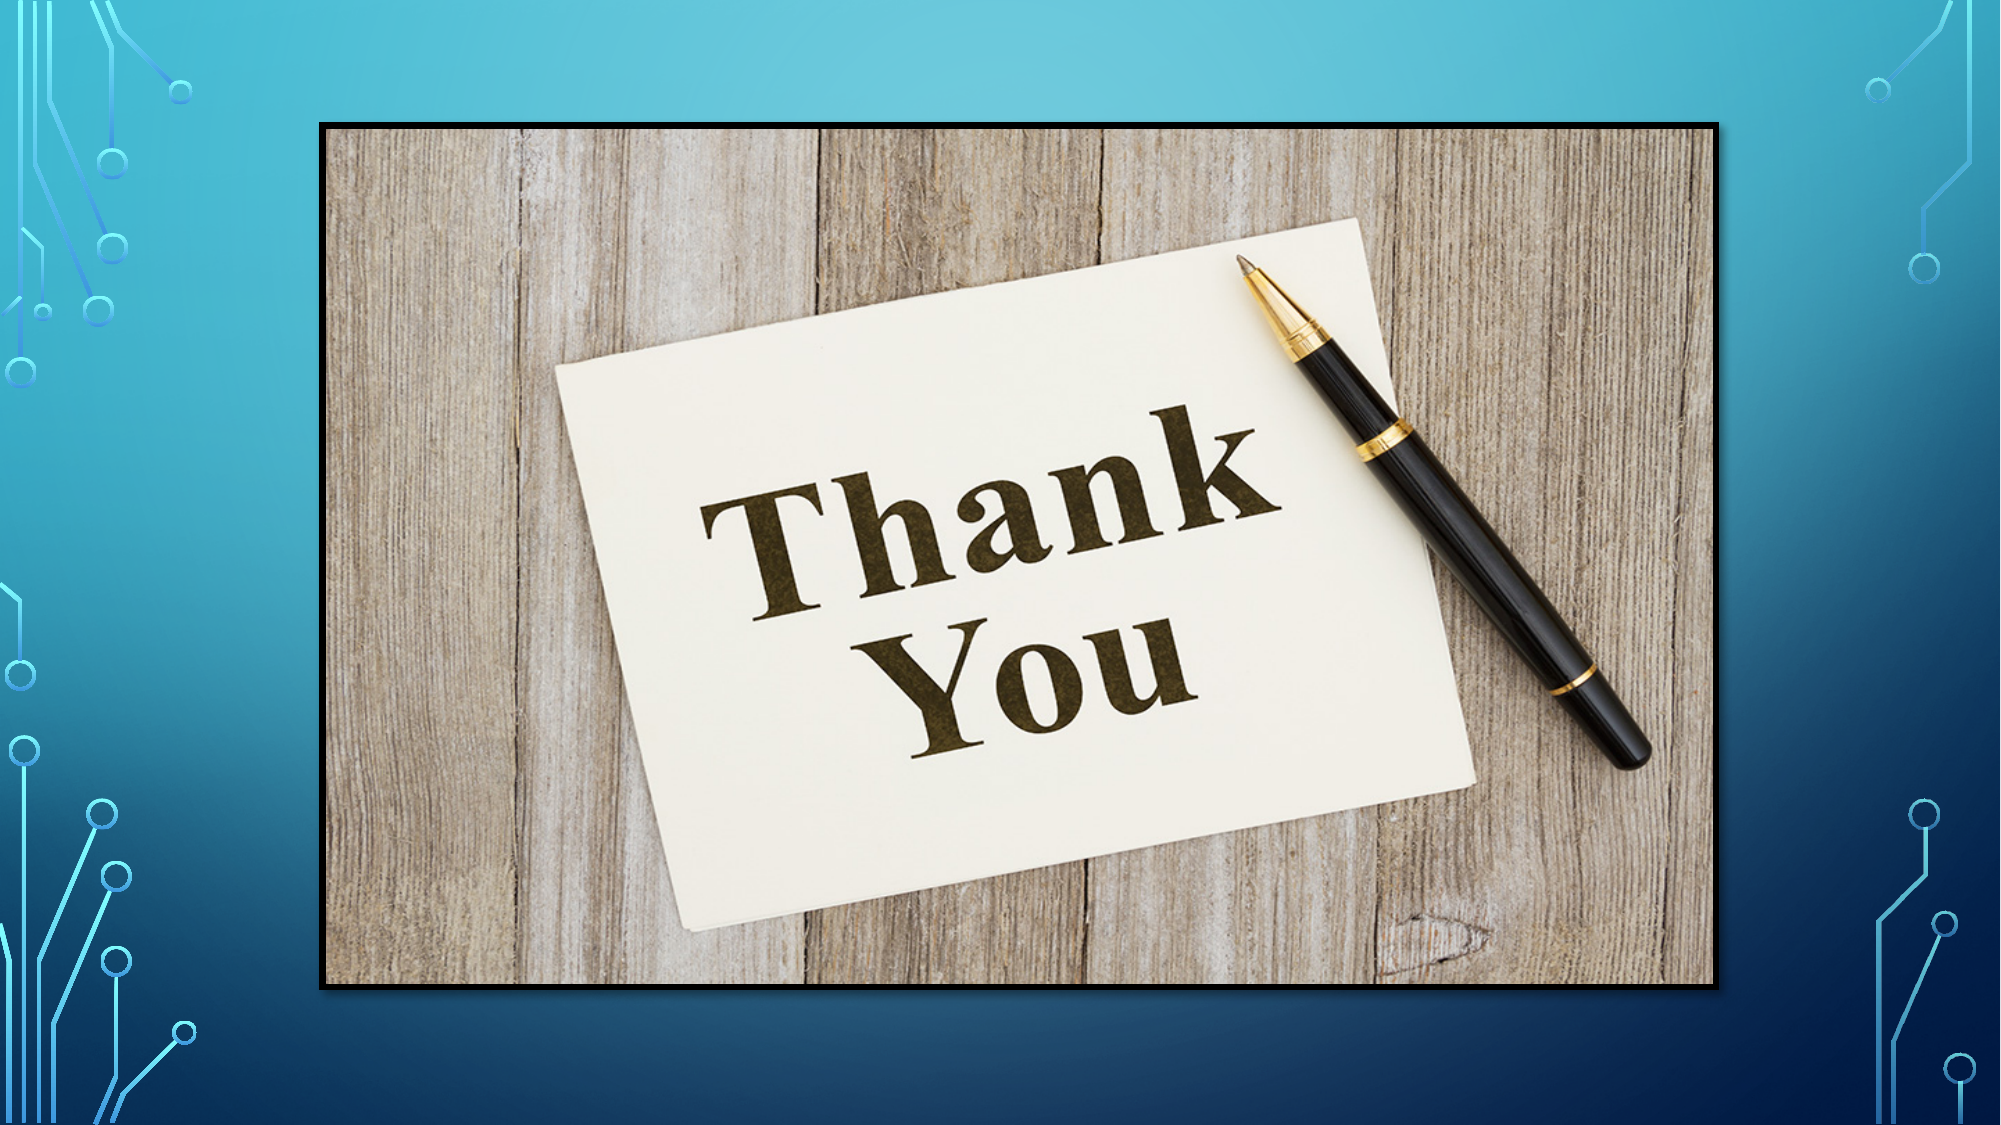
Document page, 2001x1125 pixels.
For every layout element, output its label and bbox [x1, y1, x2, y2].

picture [325, 128, 1714, 985]
